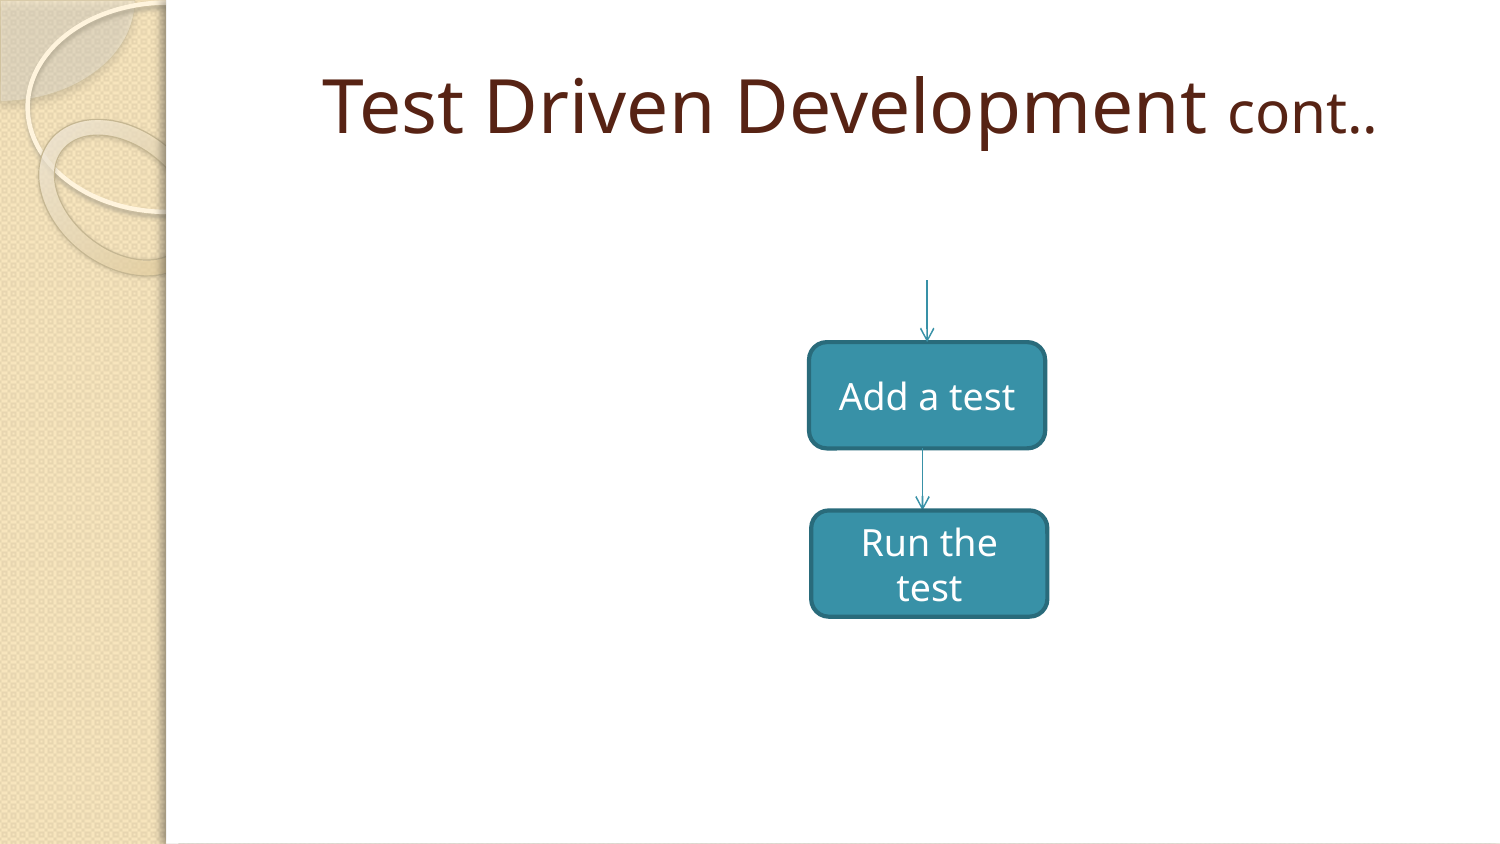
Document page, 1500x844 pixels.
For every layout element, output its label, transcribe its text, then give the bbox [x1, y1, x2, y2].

text_box Add a test [806, 340, 1048, 451]
title Test Driven Development cont.. [235, 33, 1466, 175]
text_box Run the test [809, 508, 1050, 619]
